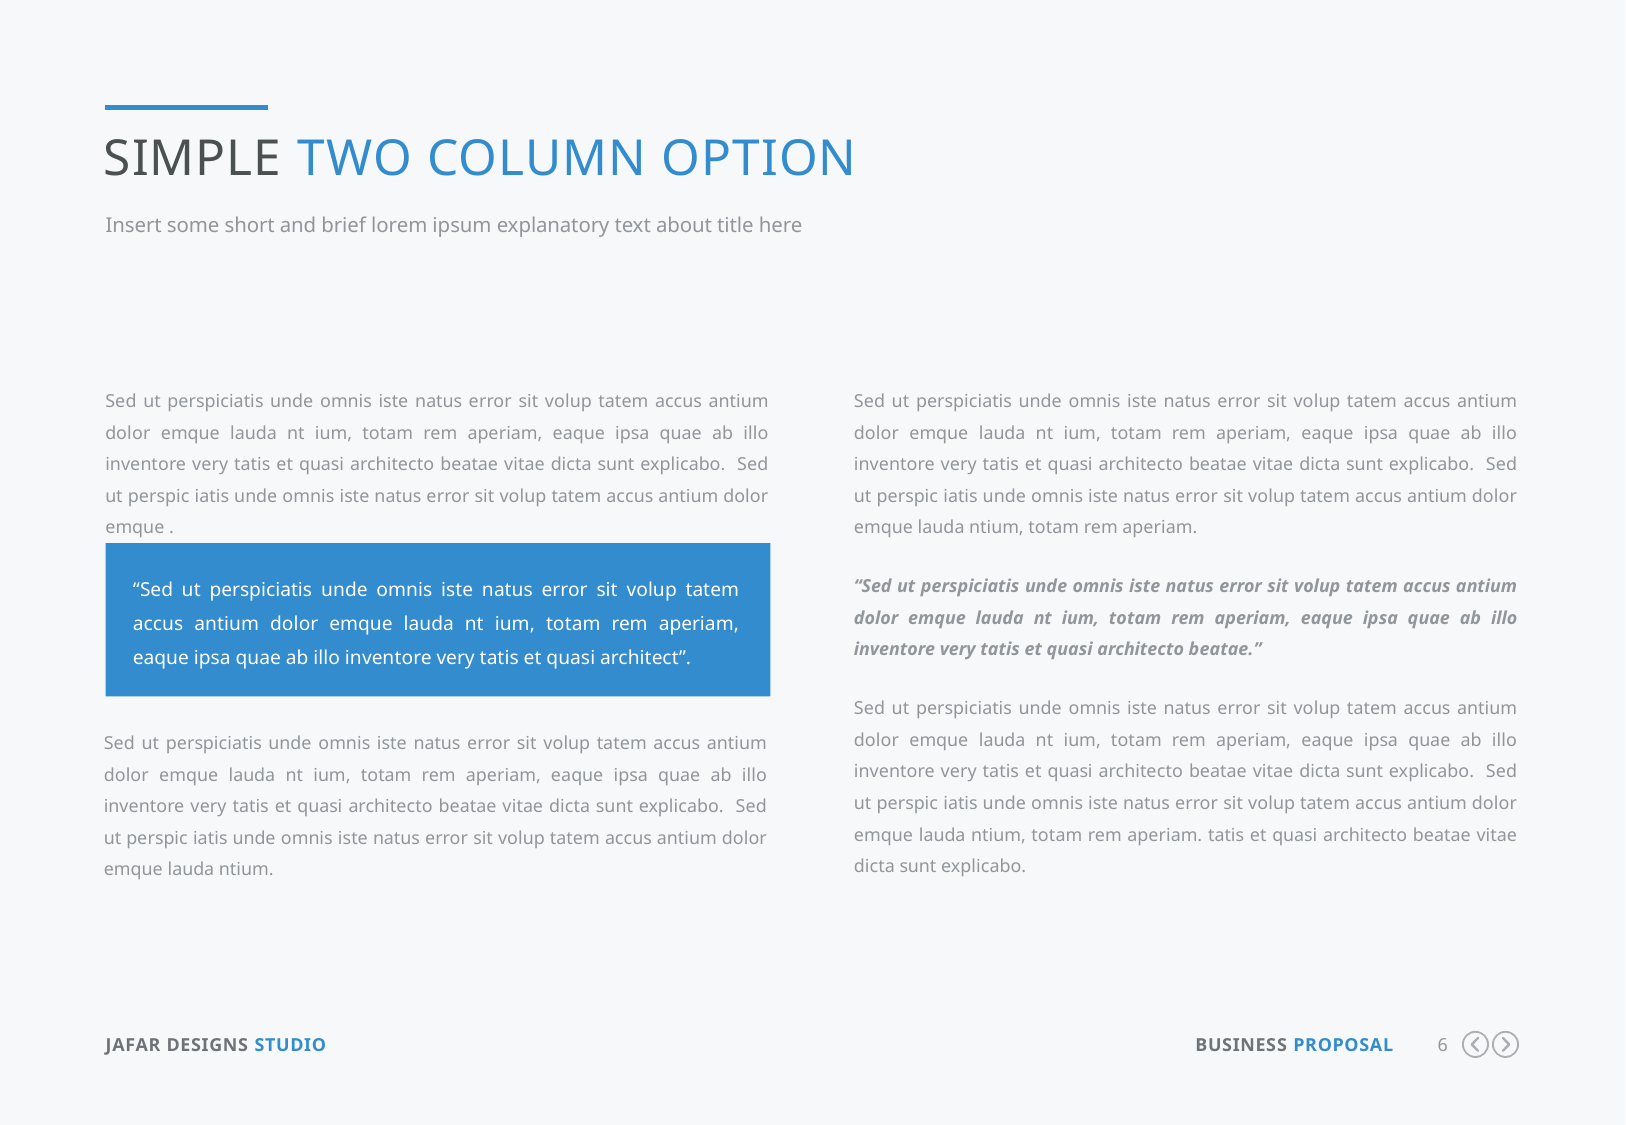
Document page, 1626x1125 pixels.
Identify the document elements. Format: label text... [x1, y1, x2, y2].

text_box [105, 542, 771, 697]
list Simple two column option [103, 125, 1518, 187]
text_box Sed ut perspiciatis unde omnis iste natus error sit volup tatem accus antium dolor emque lauda nt ium, totam rem aperiam, eaque ipsa quae ab illo inventore very tatis et quasi architecto beatae vitae dicta sunt explicabo. Sed ut perspic iatis unde omnis iste natus error sit volup tatem accus antium dolor emque lauda ntium, totam rem aperiam. “Sed ut perspiciatis unde omnis iste natus error sit volup tatem accus antium dolor emque lauda nt ium, totam rem aperiam, eaque ipsa quae ab illo inventore very tatis et quasi architecto beatae.” Sed ut perspiciatis unde omnis iste natus error sit volup tatem accus antium dolor emque lauda nt ium, totam rem aperiam, eaque ipsa quae ab illo inventore very tatis et quasi architecto beatae vitae dicta sunt explicabo. Sed ut perspic iatis unde omnis iste natus error sit volup tatem accus antium dolor emque lauda ntium, totam rem aperiam. tatis et quasi architecto beatae vitae dicta sunt explicabo. [853, 379, 1519, 877]
text_box Sed ut perspiciatis unde omnis iste natus error sit volup tatem accus antium dolor emque lauda nt ium, totam rem aperiam, eaque ipsa quae ab illo inventore very tatis et quasi architecto beatae vitae dicta sunt explicabo. Sed ut perspic iatis unde omnis iste natus error sit volup tatem accus antium dolor emque . [105, 379, 771, 538]
list Insert some short and brief lorem ipsum explanatory text about title here [105, 209, 1519, 241]
text_box Sed ut perspiciatis unde omnis iste natus error sit volup tatem accus antium dolor emque lauda nt ium, totam rem aperiam, eaque ipsa quae ab illo inventore very tatis et quasi architecto beatae vitae dicta sunt explicabo. Sed ut perspic iatis unde omnis iste natus error sit volup tatem accus antium dolor emque lauda ntium. [103, 721, 769, 880]
